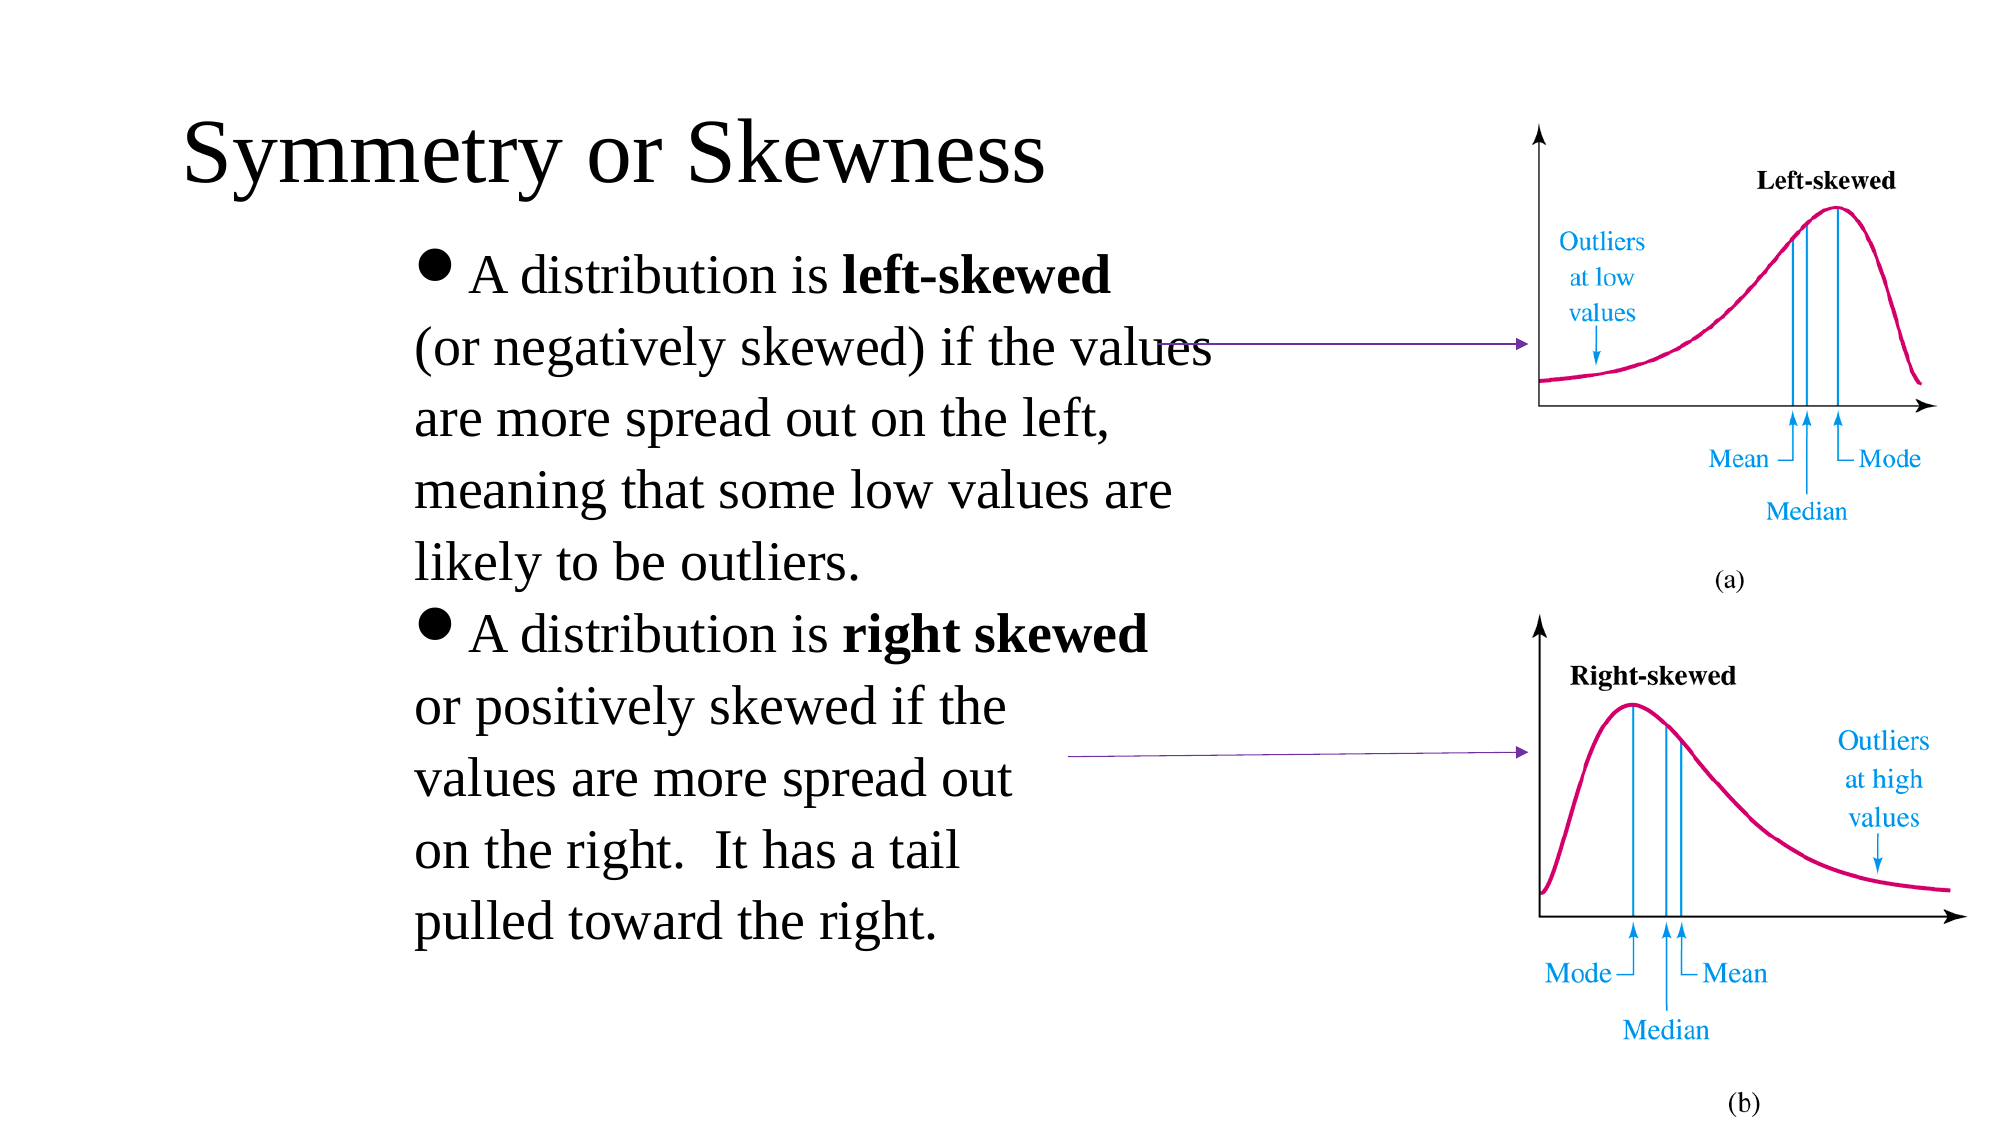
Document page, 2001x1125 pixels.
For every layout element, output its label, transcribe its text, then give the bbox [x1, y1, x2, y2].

picture [1528, 612, 1969, 1120]
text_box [1067, 752, 1529, 757]
picture [1528, 121, 1942, 594]
title Symmetry or Skewness [166, 31, 1792, 275]
list A distribution is left-skewed (or negatively skewed) if the values are more spread out on the left, meaning that some low values are likely to be outliers. A distribution is right skewed or positively skewed if the values are more spread out on the right. It has a tail pulled toward the right. [399, 237, 1238, 988]
